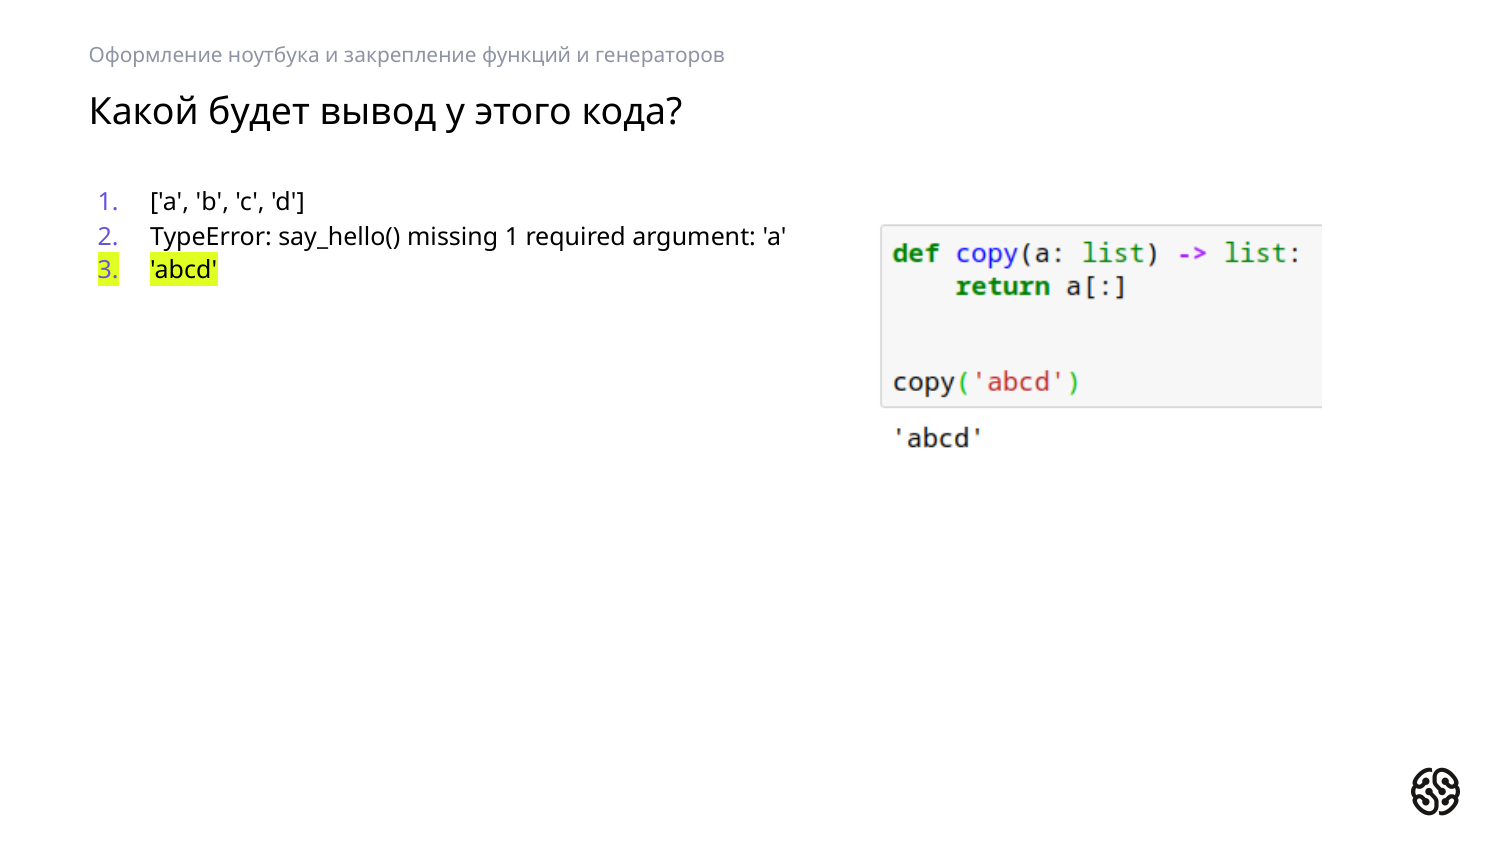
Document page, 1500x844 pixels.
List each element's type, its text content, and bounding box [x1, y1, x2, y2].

picture [1411, 767, 1460, 816]
subtitle ['a', 'b', 'c', 'd'] TypeError: say_hello() missing 1 required argument: 'a' 'abcd' [88, 235, 1412, 714]
title Какой будет вывод у этого кода? [88, 93, 1412, 235]
picture [867, 208, 1322, 471]
subtitle Оформление ноутбука и закрепление функций и генераторов [88, 24, 1412, 84]
